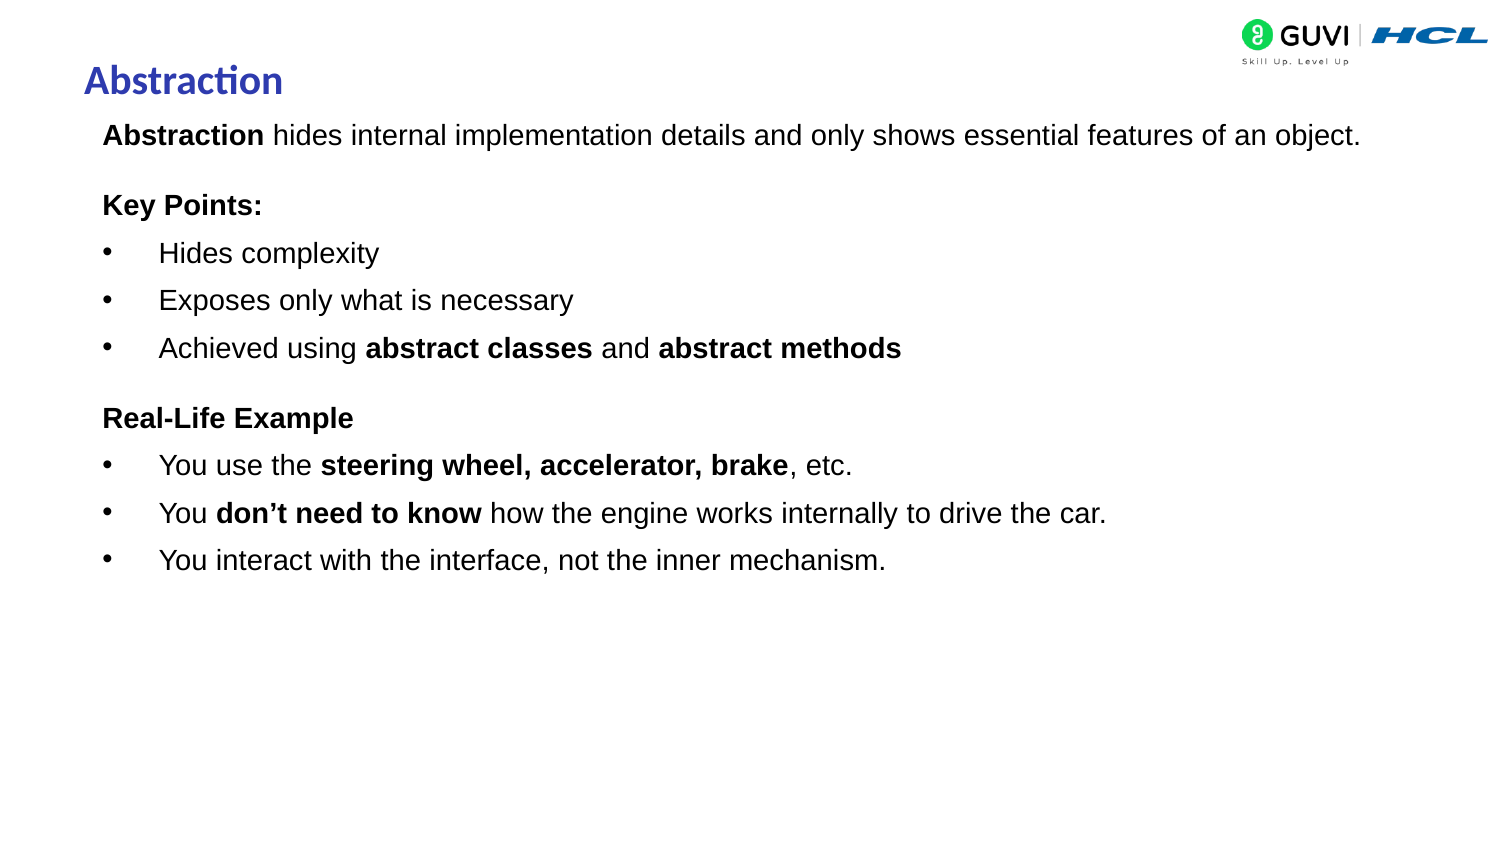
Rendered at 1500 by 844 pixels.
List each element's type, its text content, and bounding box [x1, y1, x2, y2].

text_box Abstraction hides internal implementation details and only shows essential features of an object. Key Points: Hides complexity Exposes only what is necessary Achieved using abstract classes and abstract methods Real-Life Example You use the steering wheel, accelerator, brake, etc. You don’t need to know how the engine works internally to drive the car. You interact with the interface, not the inner mechanism. [87, 109, 1413, 619]
title Abstraction [84, 52, 1275, 104]
picture [1242, 18, 1488, 71]
